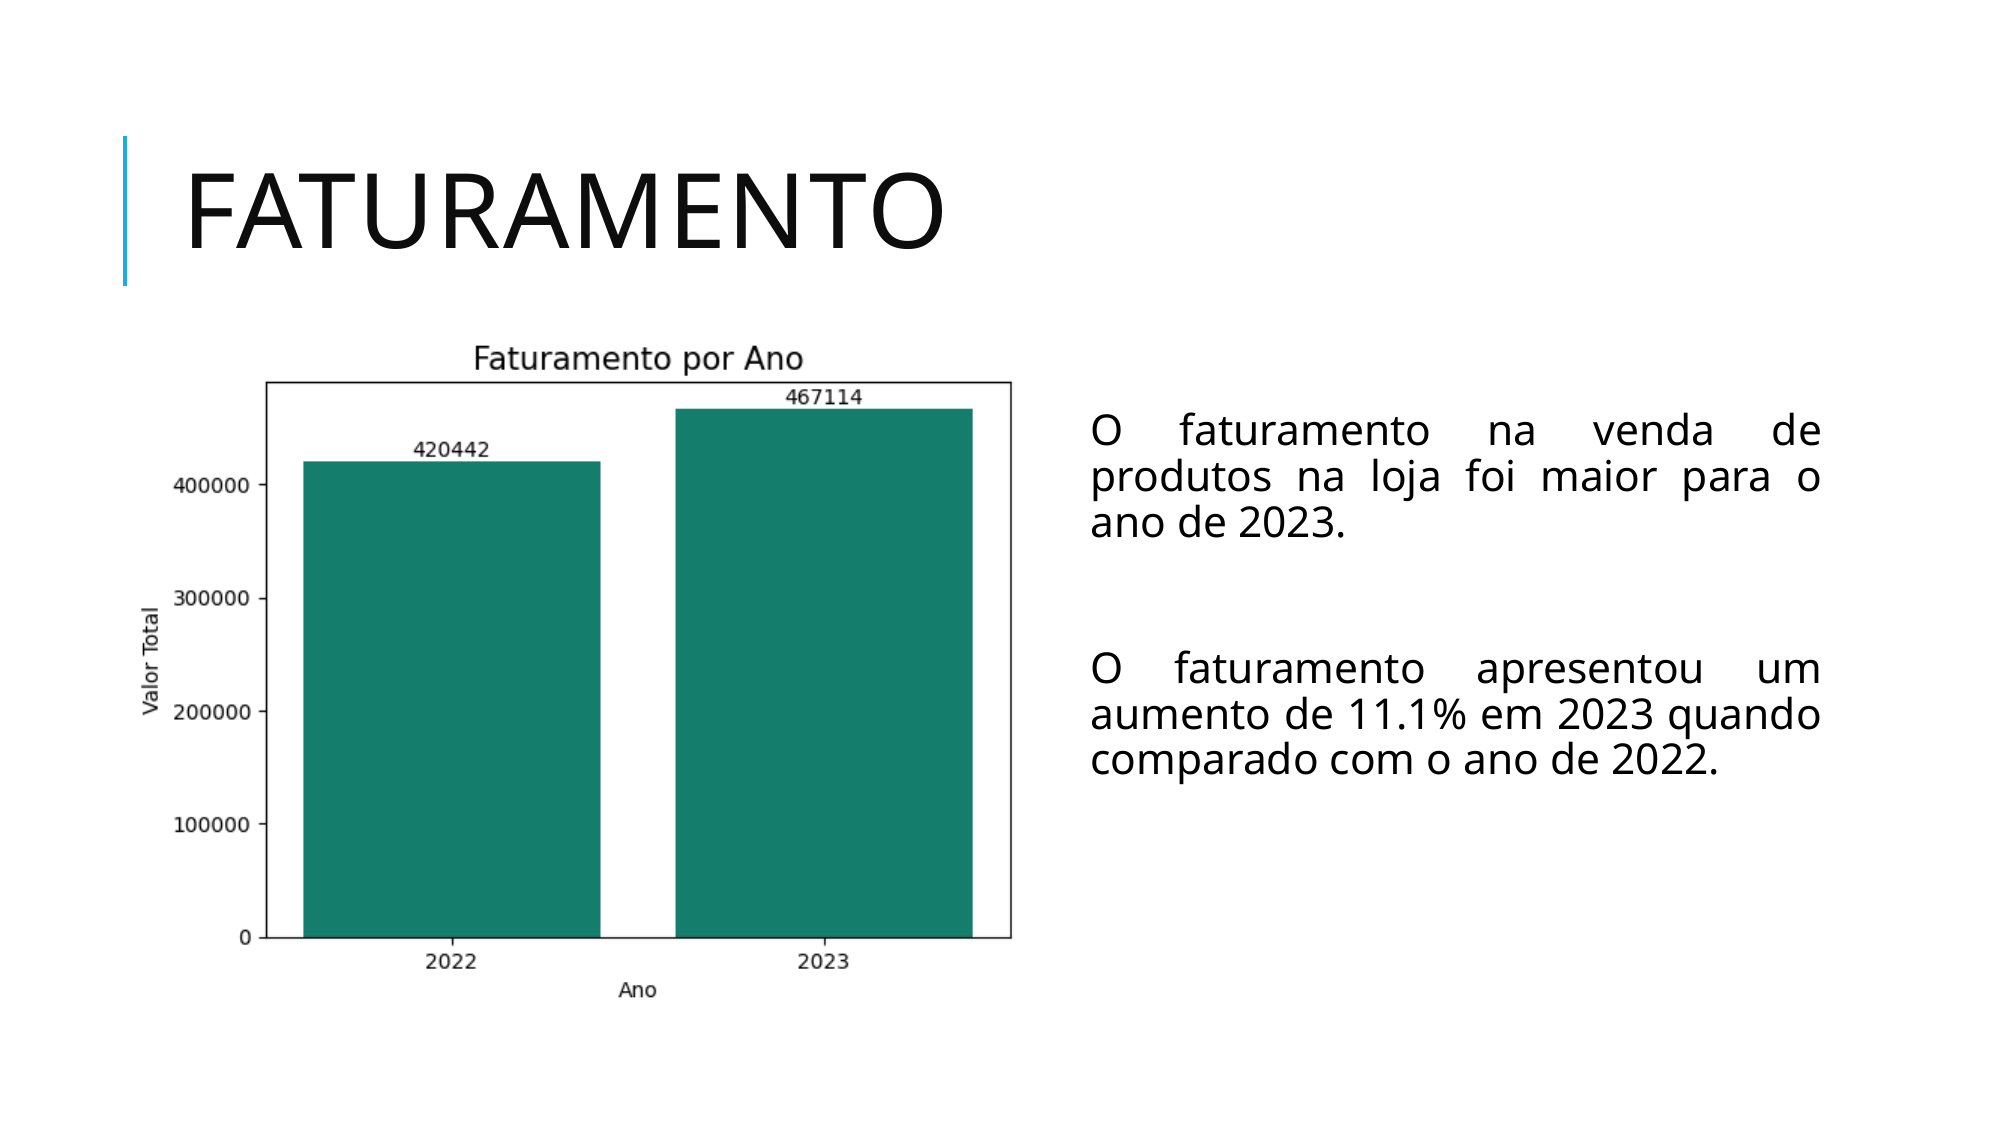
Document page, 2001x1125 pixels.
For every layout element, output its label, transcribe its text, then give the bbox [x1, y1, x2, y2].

list O faturamento na venda de produtos na loja foi maior para o ano de 2023. O faturamento apresentou um aumento de 11.1% em 2023 quando comparado com o ano de 2022. [1069, 401, 1830, 947]
picture [127, 330, 1024, 1017]
title Faturamento [168, 96, 1763, 342]
